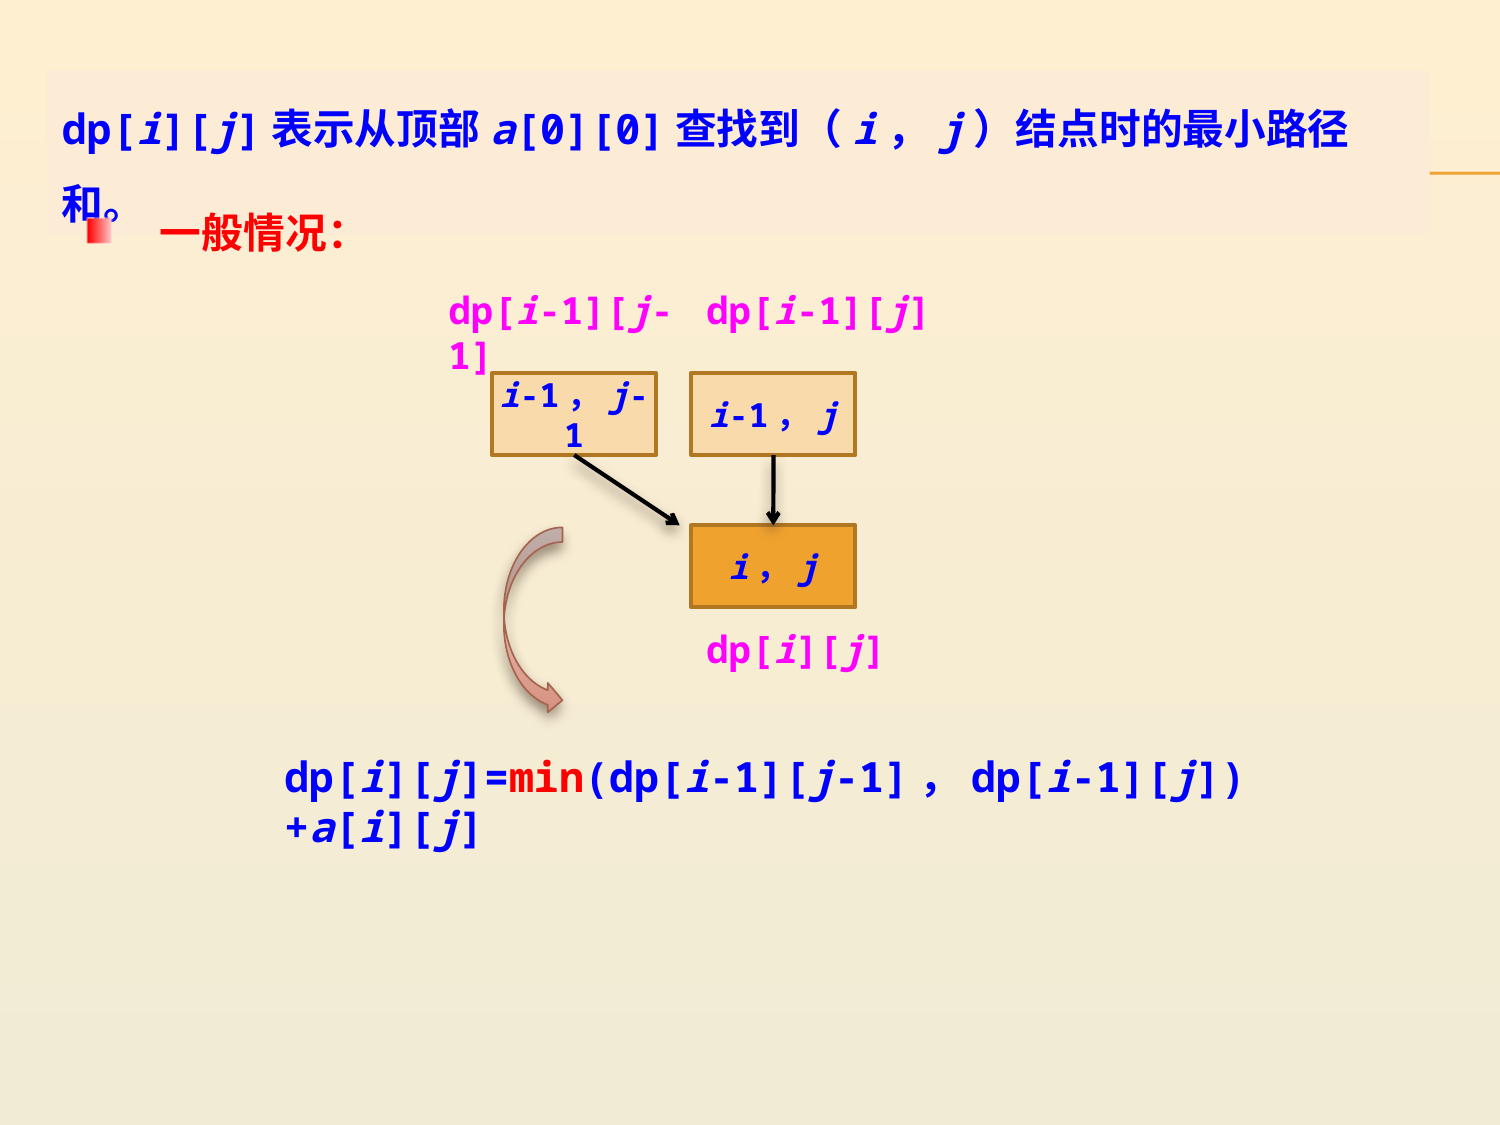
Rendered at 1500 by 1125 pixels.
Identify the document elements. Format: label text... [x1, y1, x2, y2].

text_box dp[i][j]表示从顶部a[0][0]查找到（i，j）结点时的最小路径和。 [46, 70, 1430, 235]
picture [85, 216, 115, 247]
text_box 一般情况： [70, 199, 399, 264]
text_box dp[i][j]=min(dp[i-1][j-1]，dp[i-1][j])+a[i][j] [269, 742, 1348, 858]
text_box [433, 278, 962, 680]
text_box [533, 698, 564, 713]
